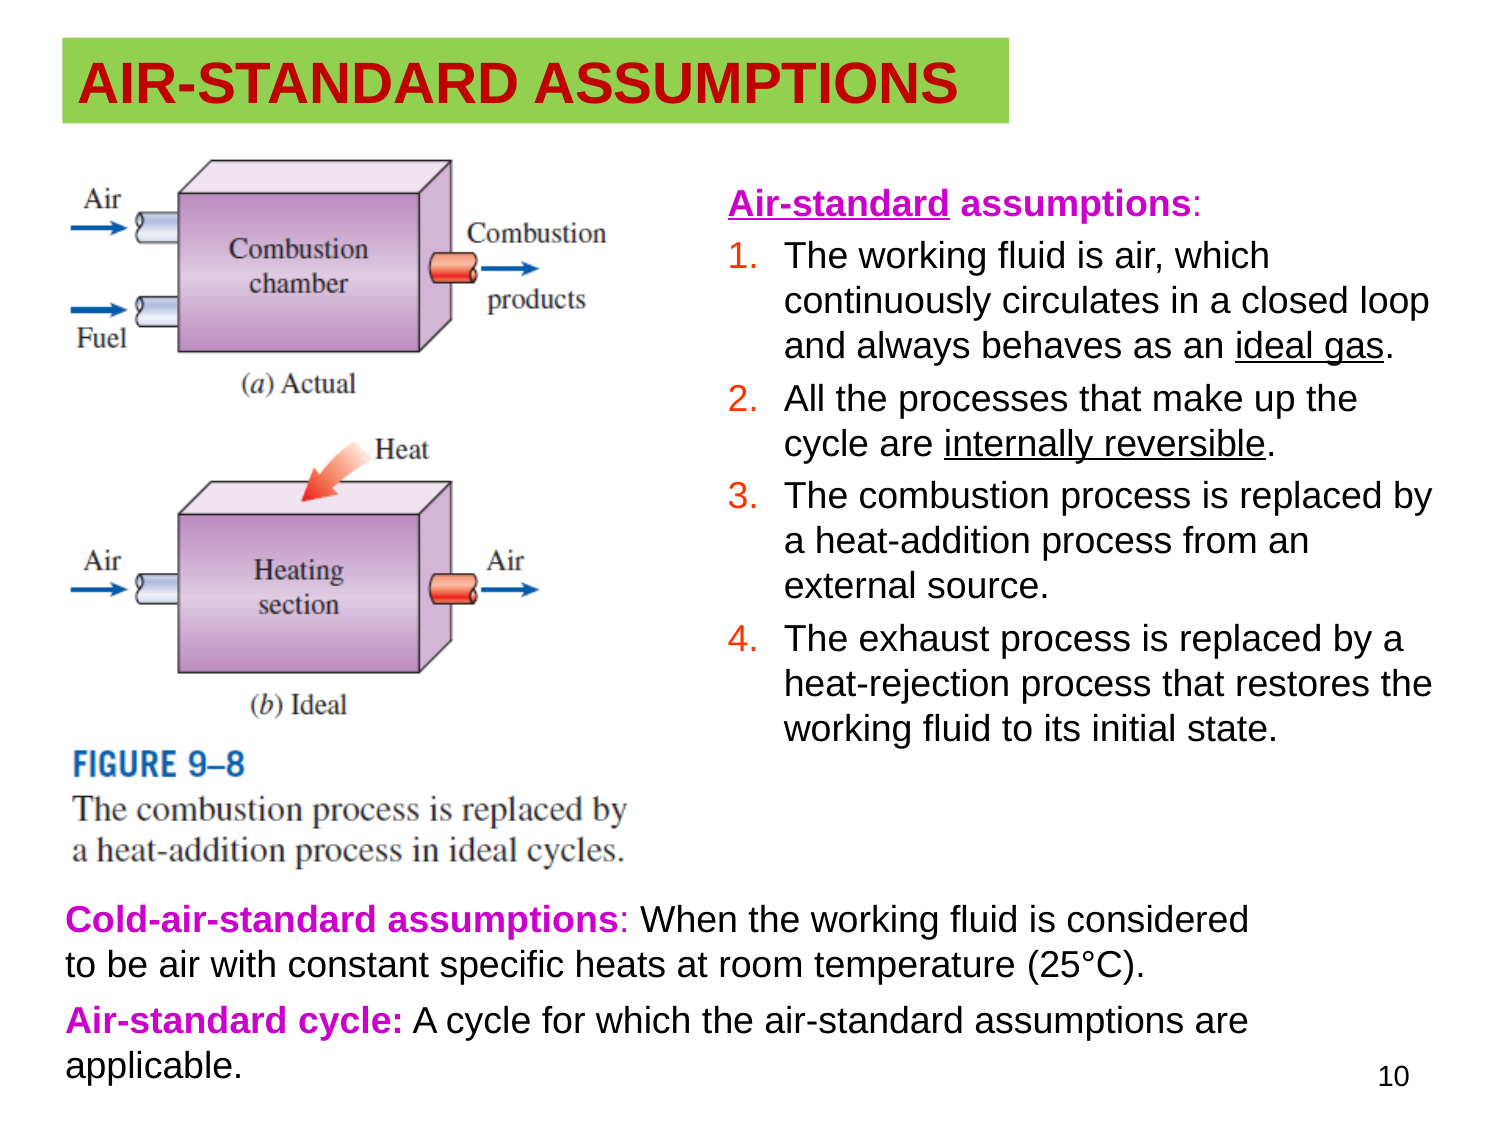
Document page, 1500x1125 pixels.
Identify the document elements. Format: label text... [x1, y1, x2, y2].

text_box Air-standard assumptions: The working fluid is air, which continuously circulates in a closed loop and always behaves as an ideal gas. All the processes that make up the cycle are internally reversible. The combustion process is replaced by a heat-addition process from an external source. The exhaust process is replaced by a heat-rejection process that restores the working fluid to its initial state. [712, 171, 1450, 763]
text_box AIR-STANDARD ASSUMPTIONS [62, 37, 1010, 124]
text_box Cold-air-standard assumptions: When the working fluid is considered to be air with constant specific heats at room temperature (25°C). Air-standard cycle: A cycle for which the air-standard assumptions are applicable. [50, 887, 1275, 1097]
slide_number 10 [1074, 1050, 1425, 1103]
picture [57, 149, 638, 879]
